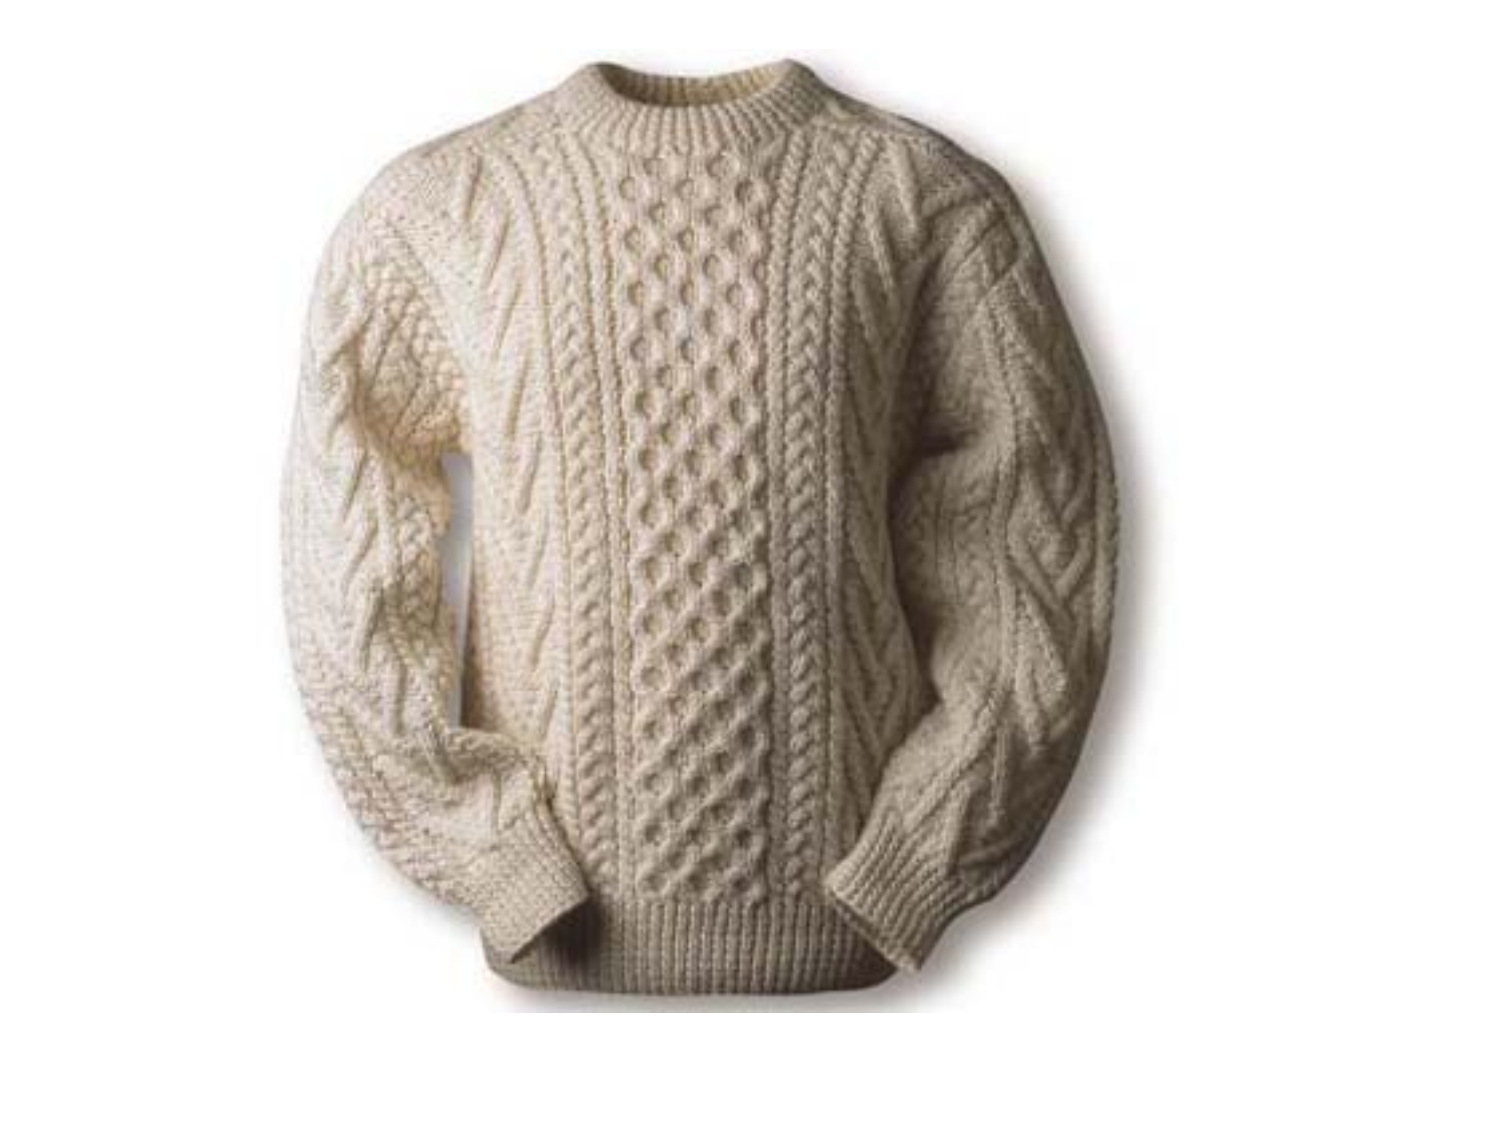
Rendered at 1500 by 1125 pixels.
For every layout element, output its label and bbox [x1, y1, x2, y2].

picture [237, 49, 1201, 1013]
